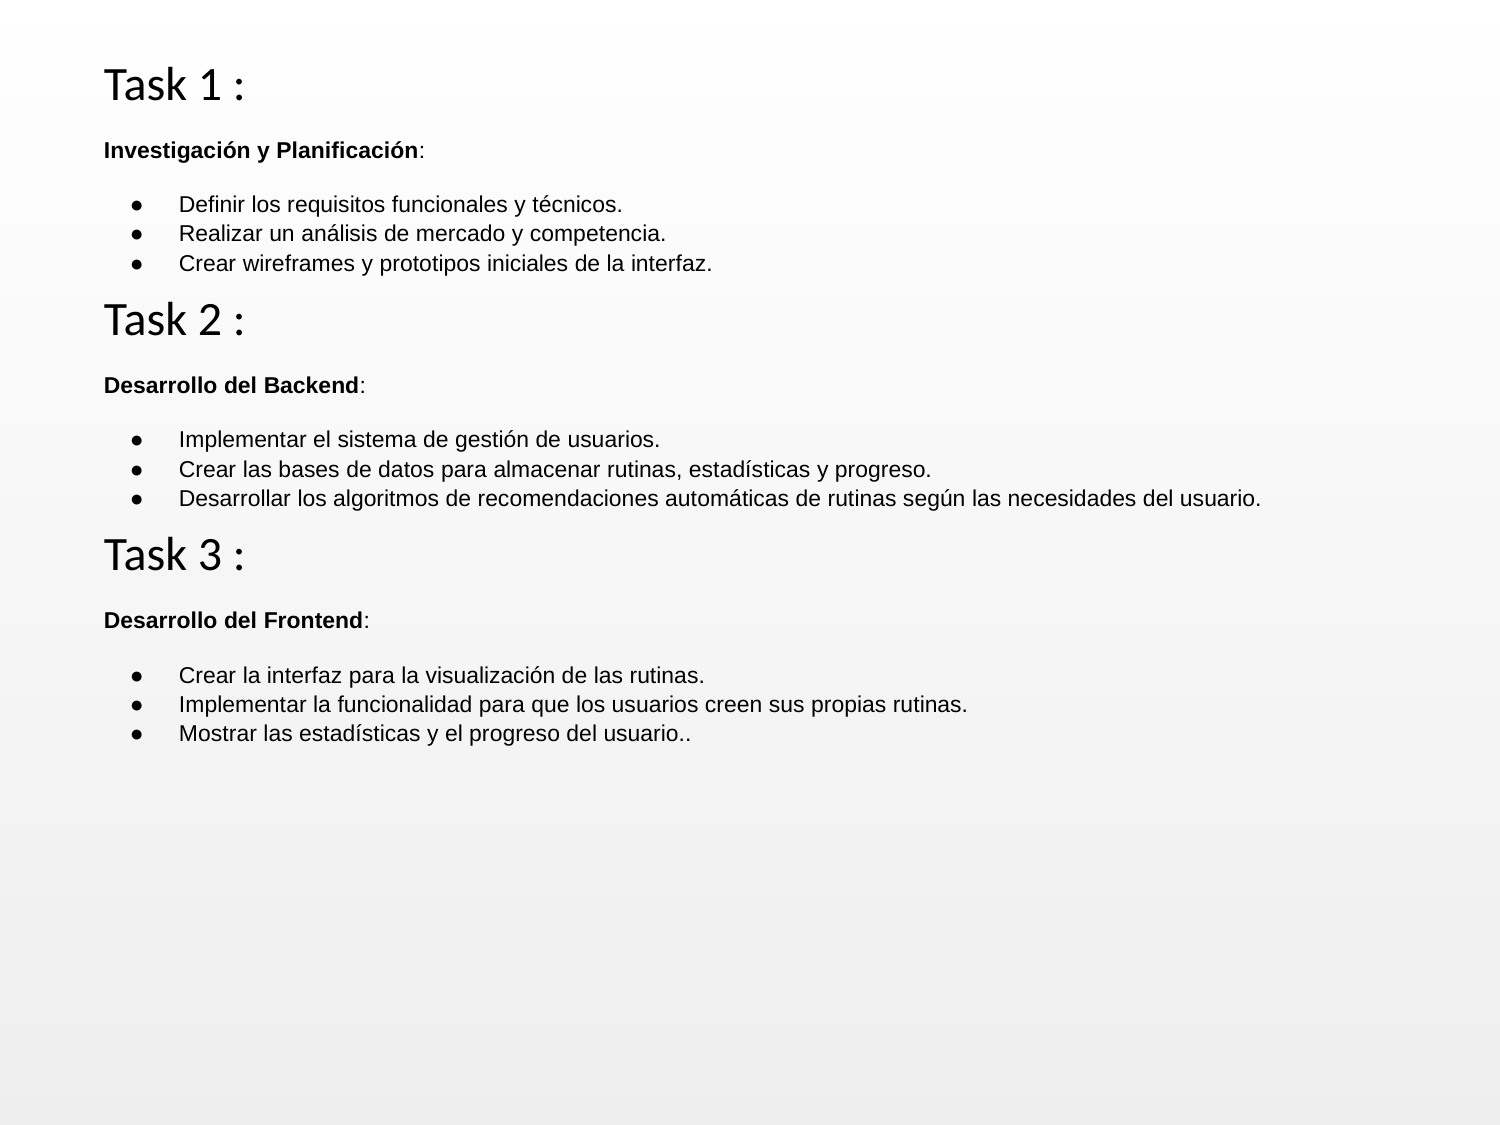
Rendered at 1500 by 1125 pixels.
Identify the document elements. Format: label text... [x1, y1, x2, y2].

list Task 1 : Investigación y Planificación: Definir los requisitos funcionales y técnicos. Realizar un análisis de mercado y competencia. Crear wireframes y prototipos iniciales de la interfaz. Task 2 : Desarrollo del Backend: Implementar el sistema de gestión de usuarios. Crear las bases de datos para almacenar rutinas, estadísticas y progreso. Desarrollar los algoritmos de recomendaciones automáticas de rutinas según las necesidades del usuario. Task 3 : Desarrollo del Frontend: Crear la interfaz para la visualización de las rutinas. Implementar la funcionalidad para que los usuarios creen sus propias rutinas. Mostrar las estadísticas y el progreso del usuario.. [89, 58, 1383, 906]
